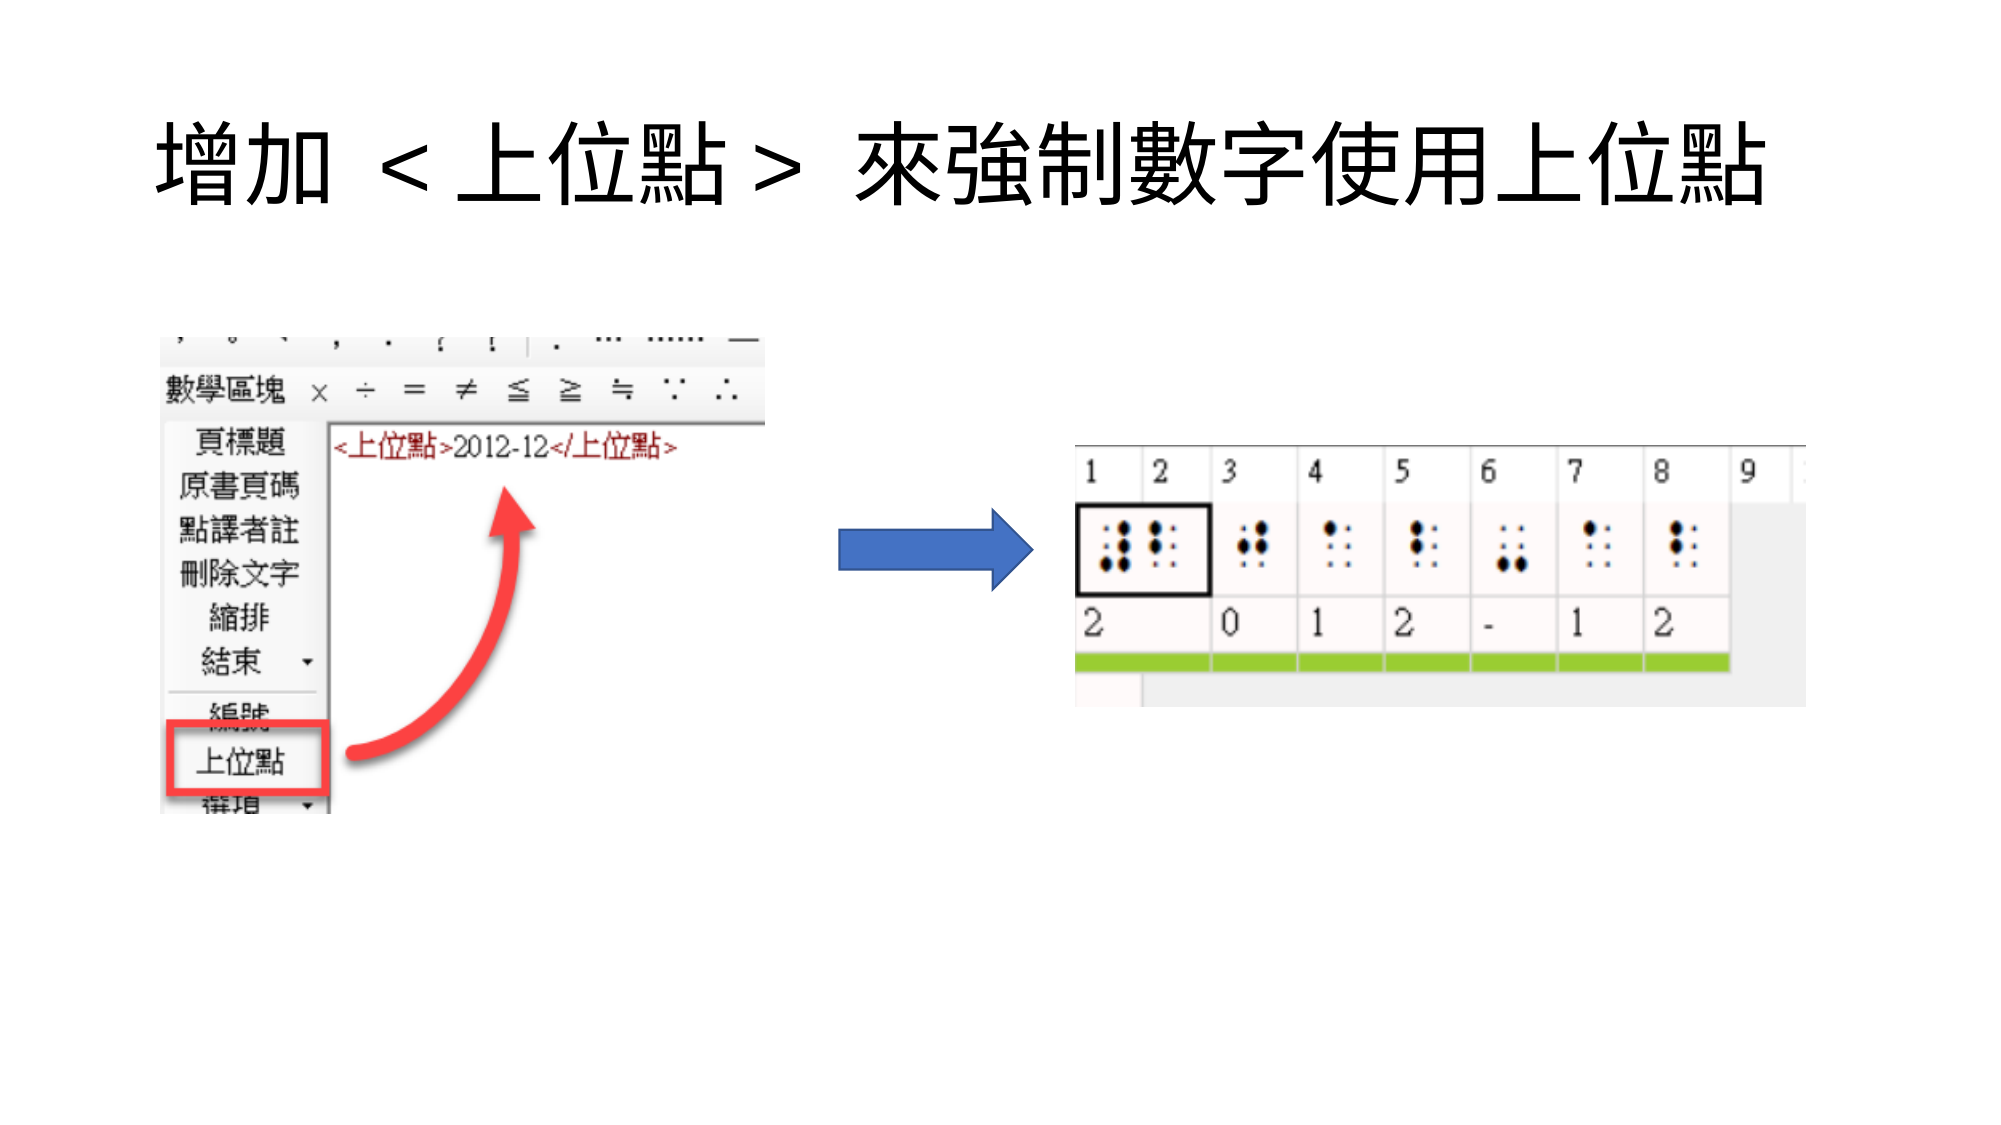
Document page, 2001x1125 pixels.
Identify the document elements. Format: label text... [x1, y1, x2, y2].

text_box [838, 507, 1034, 592]
picture [160, 337, 765, 814]
picture [1075, 445, 1806, 707]
title 增加 <上位點> 來強制數字使用上位點 [137, 59, 1863, 278]
